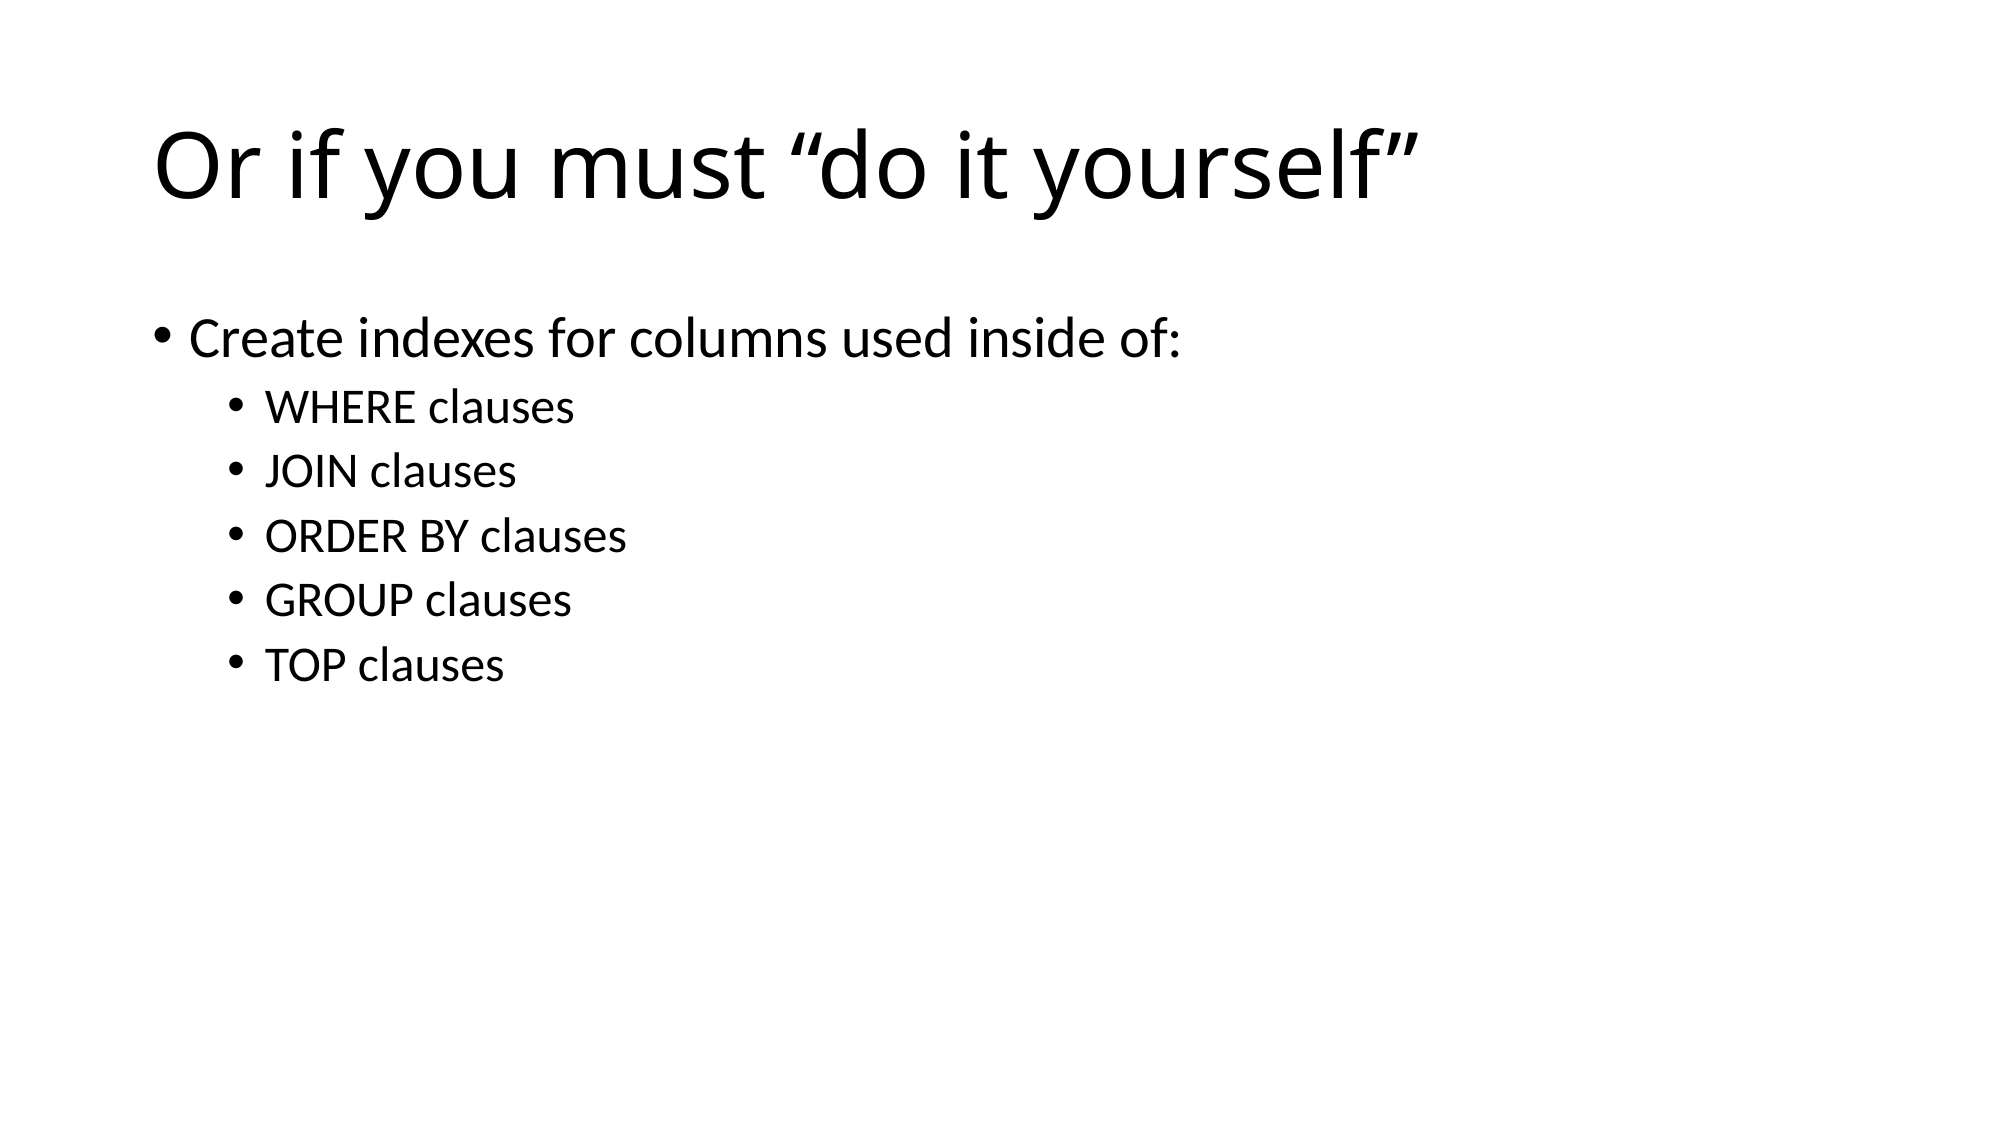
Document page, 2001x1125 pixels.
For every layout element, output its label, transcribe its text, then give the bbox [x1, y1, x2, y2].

title Or if you must “do it yourself” [137, 59, 1863, 278]
list Create indexes for columns used inside of: WHERE clauses JOIN clauses ORDER BY clauses GROUP clauses TOP clauses [137, 299, 1863, 1014]
